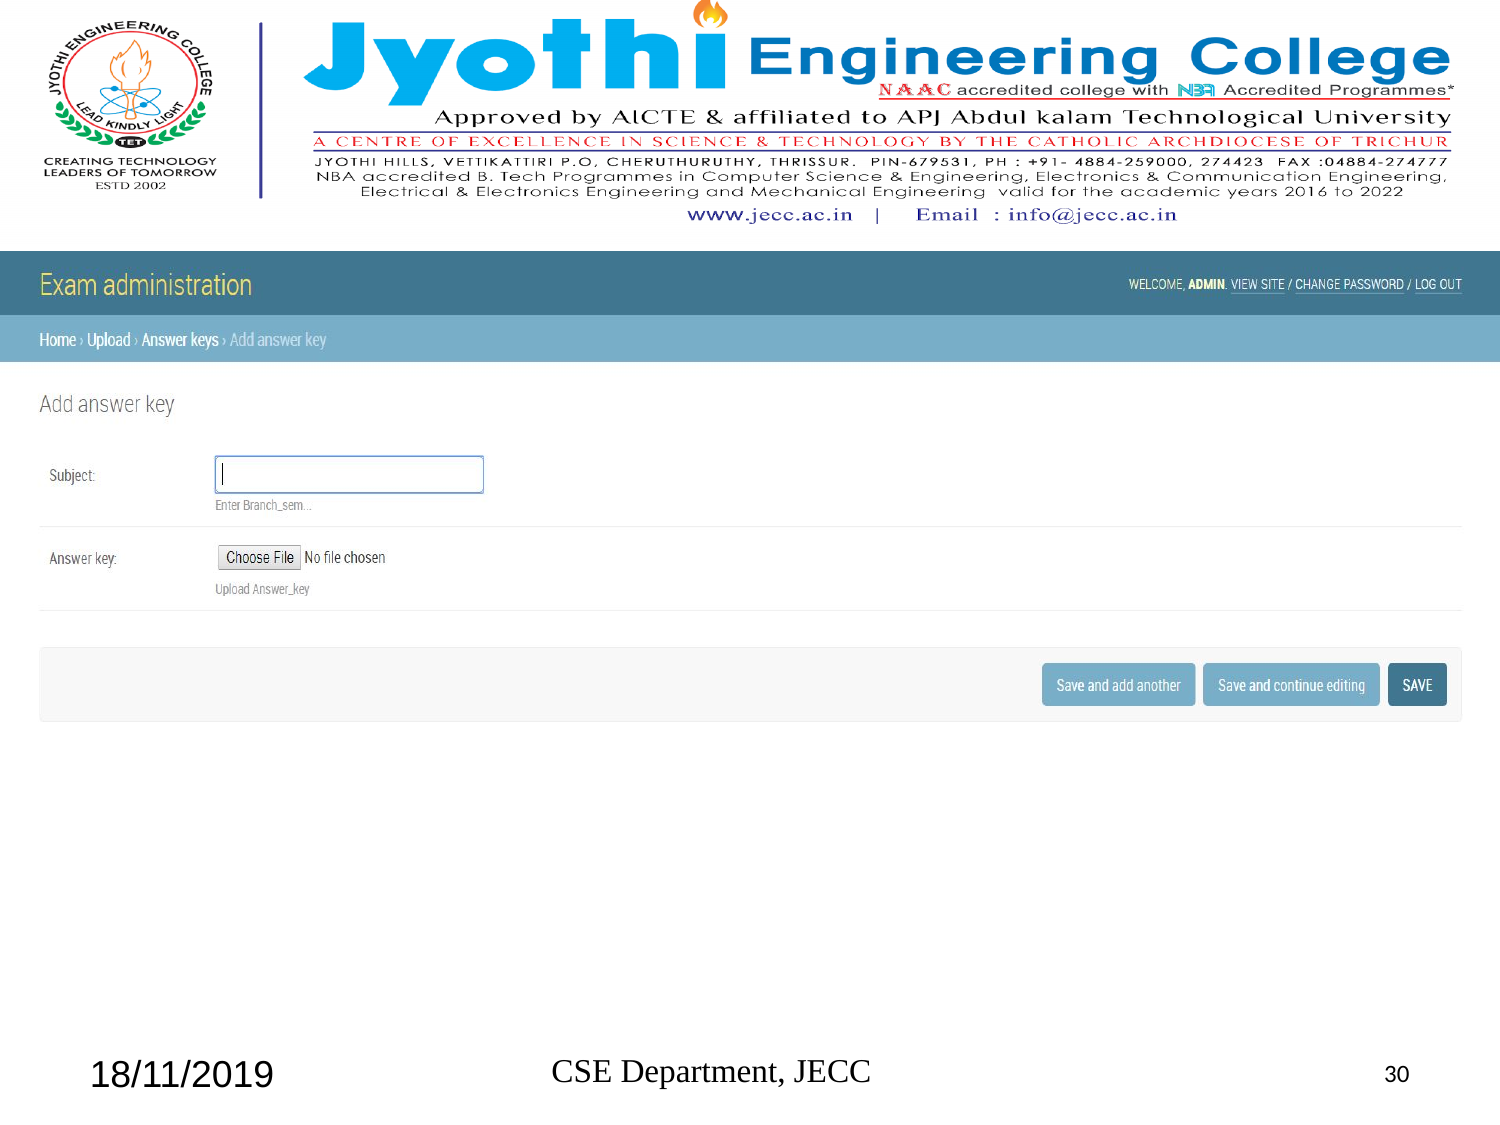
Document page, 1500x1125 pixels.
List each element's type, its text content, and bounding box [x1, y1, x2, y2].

picture [0, 0, 1500, 244]
slide_number 30 [1074, 1042, 1425, 1103]
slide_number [75, 1042, 425, 1103]
text_box CSE Department, JECC [312, 1037, 1200, 1098]
picture [0, 251, 1500, 990]
